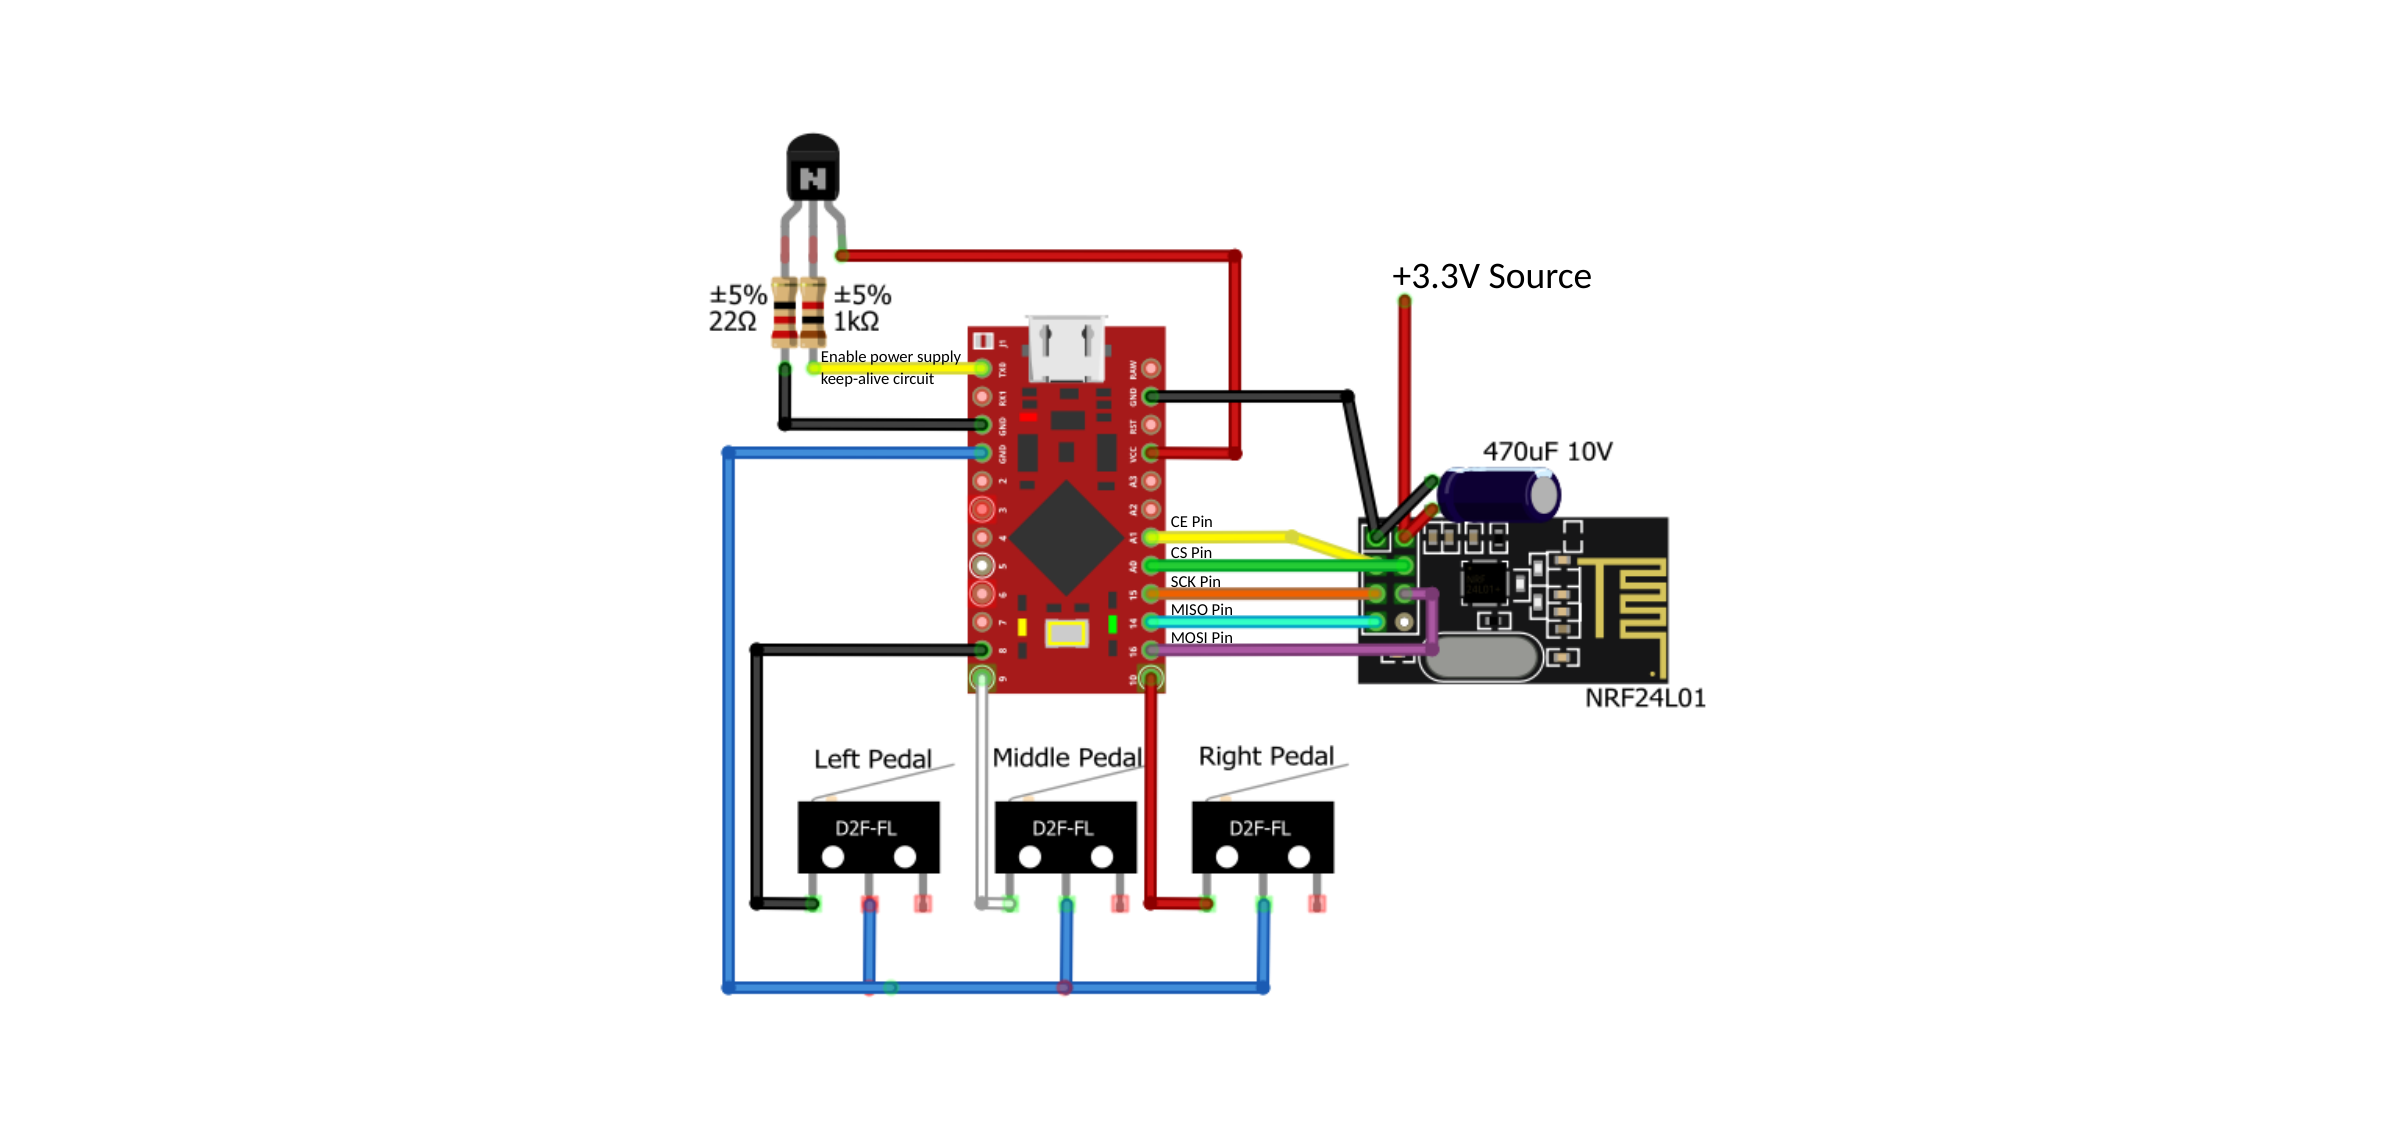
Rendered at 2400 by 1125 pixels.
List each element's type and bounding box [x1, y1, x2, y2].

picture [681, 112, 1718, 1013]
